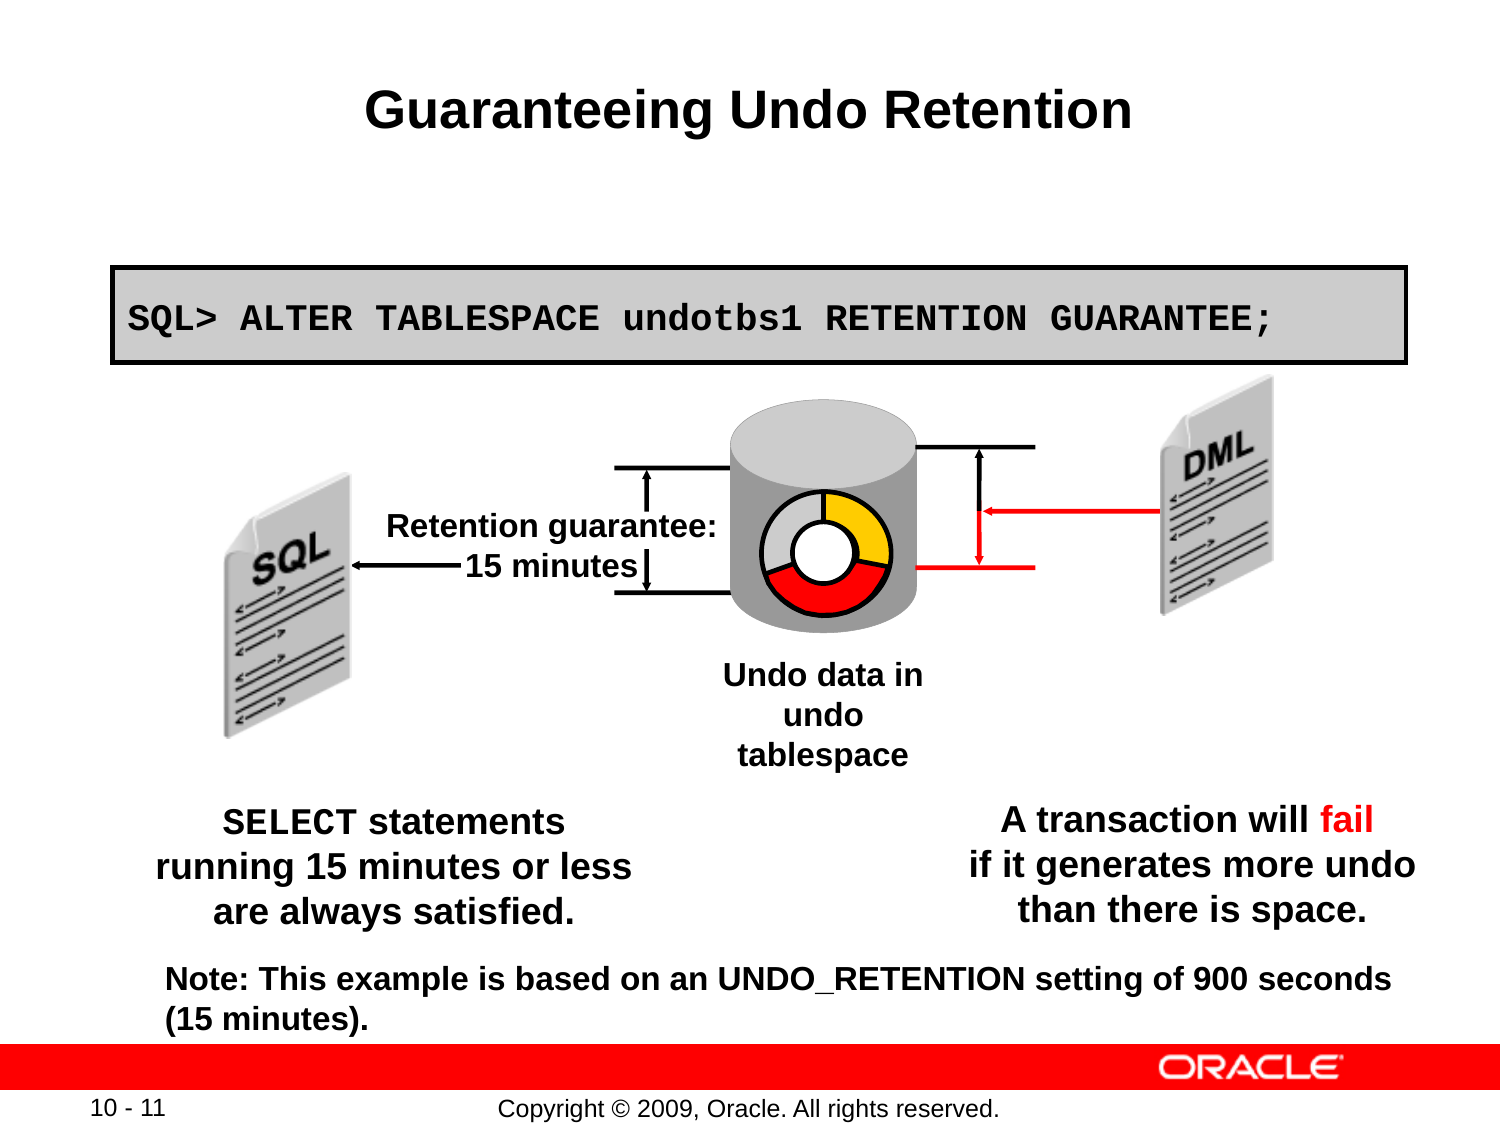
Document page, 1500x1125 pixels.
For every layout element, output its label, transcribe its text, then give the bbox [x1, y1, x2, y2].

text_box [975, 448, 984, 511]
title Guaranteeing Undo Retention [99, 71, 1400, 217]
picture [1159, 374, 1274, 616]
text_box [642, 469, 651, 512]
text_box SQL> ALTER TABLESPACE undotbs1 RETENTION GUARANTEE; [112, 267, 1407, 363]
text_box [642, 549, 651, 592]
text_box A transaction will fail if it generates more undo than there is space. [935, 787, 1450, 938]
text_box Undo data in undo tablespace [704, 645, 942, 781]
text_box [730, 399, 917, 634]
text_box Note: This example is based on an UNDO_RETENTION setting of 900 seconds (15 minutes). [149, 949, 1425, 1045]
text_box SELECT statements running 15 minutes or less are always satisfied. [140, 790, 648, 940]
text_box [982, 507, 1154, 516]
picture [0, 1044, 1500, 1090]
text_box [975, 511, 984, 566]
text_box Retention guarantee: 15 minutes [357, 496, 725, 592]
picture [223, 471, 352, 739]
